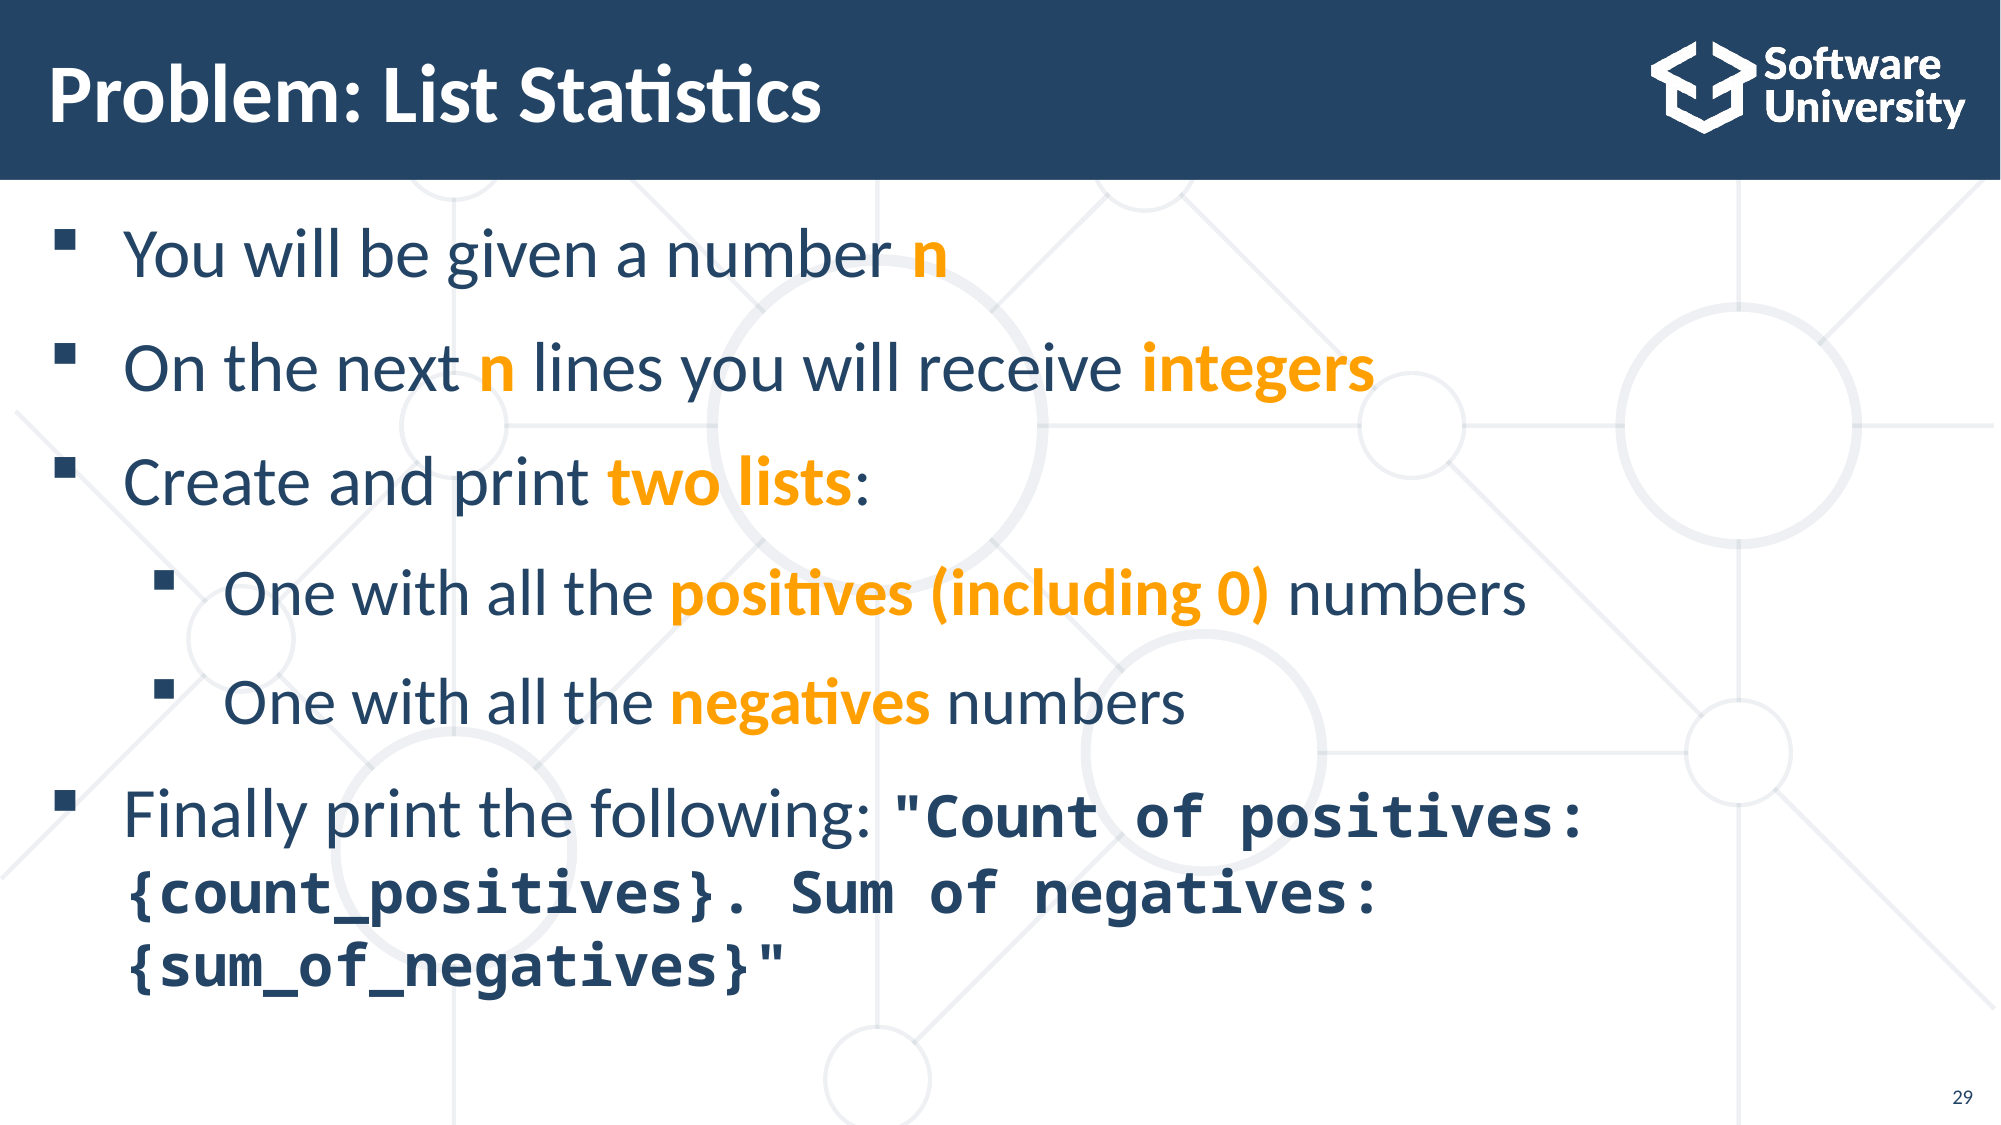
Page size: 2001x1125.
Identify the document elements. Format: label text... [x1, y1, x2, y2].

title Problem: List Statistics [31, 16, 1625, 162]
picture [1651, 41, 1966, 134]
list You will be given a number n On the next n lines you will receive integers Create and print two lists: One with all the positives (including 0) numbers One with all the negatives numbers Finally print the following: "Count of positives: {count_positives}. Sum of negatives: {sum_of_negatives}" [31, 196, 1986, 1047]
text_box 29 [1927, 1067, 1989, 1117]
